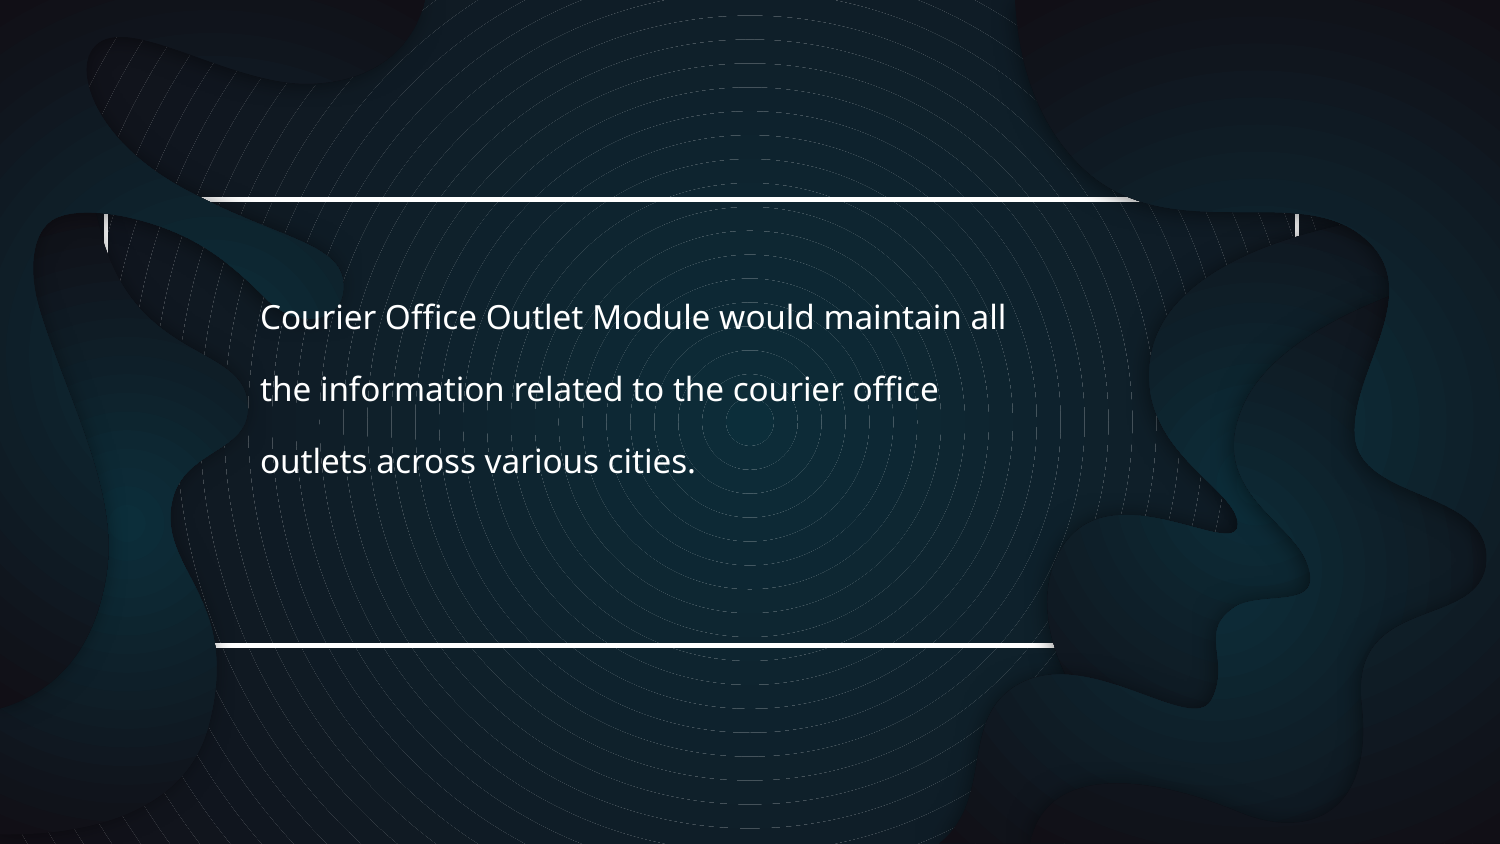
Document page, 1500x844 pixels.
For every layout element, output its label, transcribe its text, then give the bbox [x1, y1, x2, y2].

subtitle Courier Office Outlet Module would maintain all the information related to the courier office outlets across various cities. [248, 257, 1057, 586]
